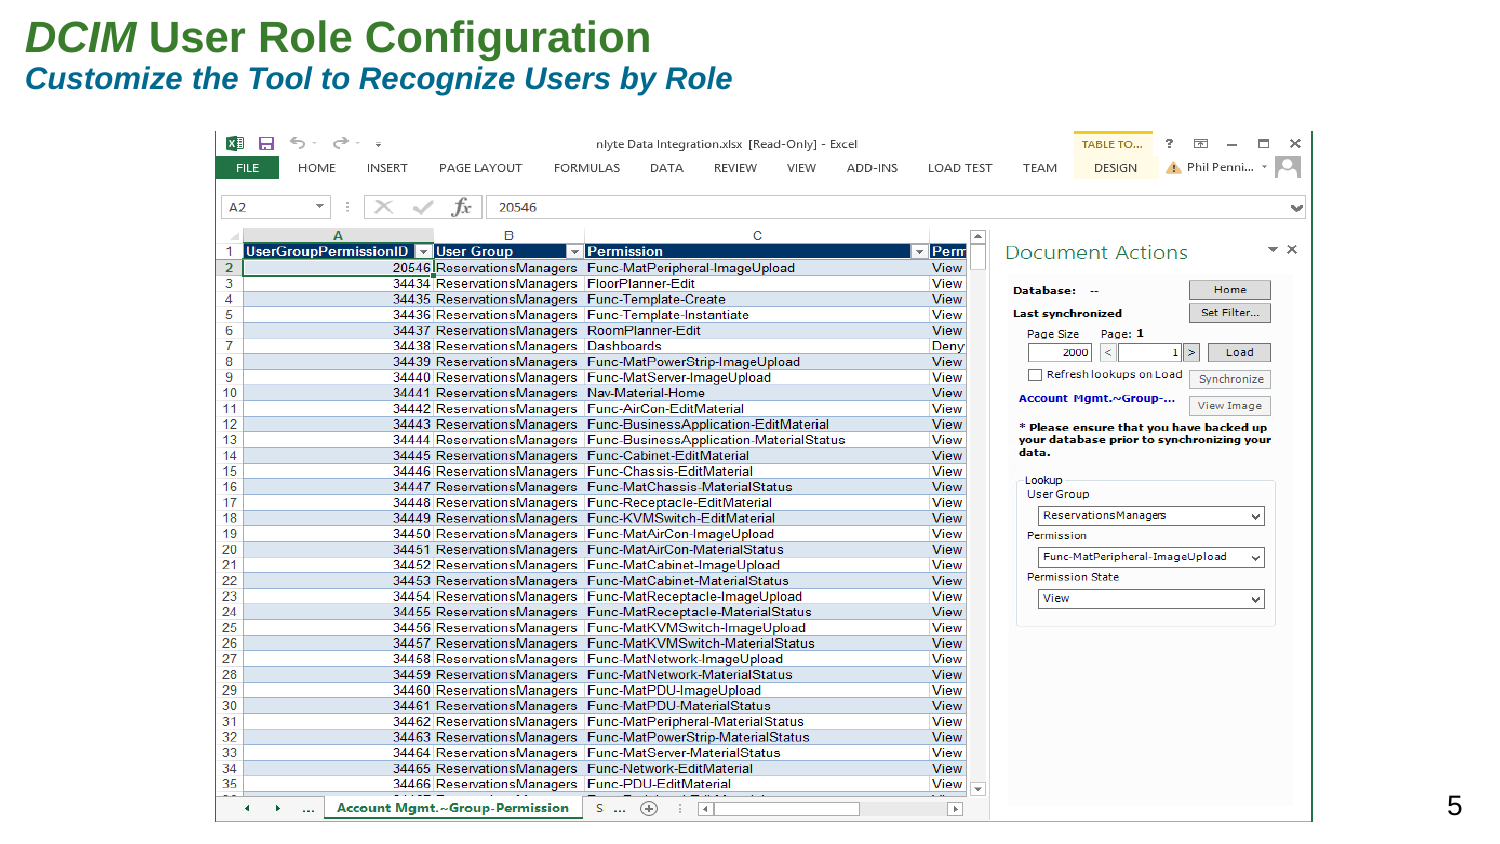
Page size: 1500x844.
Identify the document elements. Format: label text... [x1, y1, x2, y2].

slide_number 5 [1427, 795, 1483, 814]
picture [215, 130, 1313, 822]
text_box DCIM User Role Configuration Customize the Tool to Recognize Users by Role [24, 0, 1047, 96]
